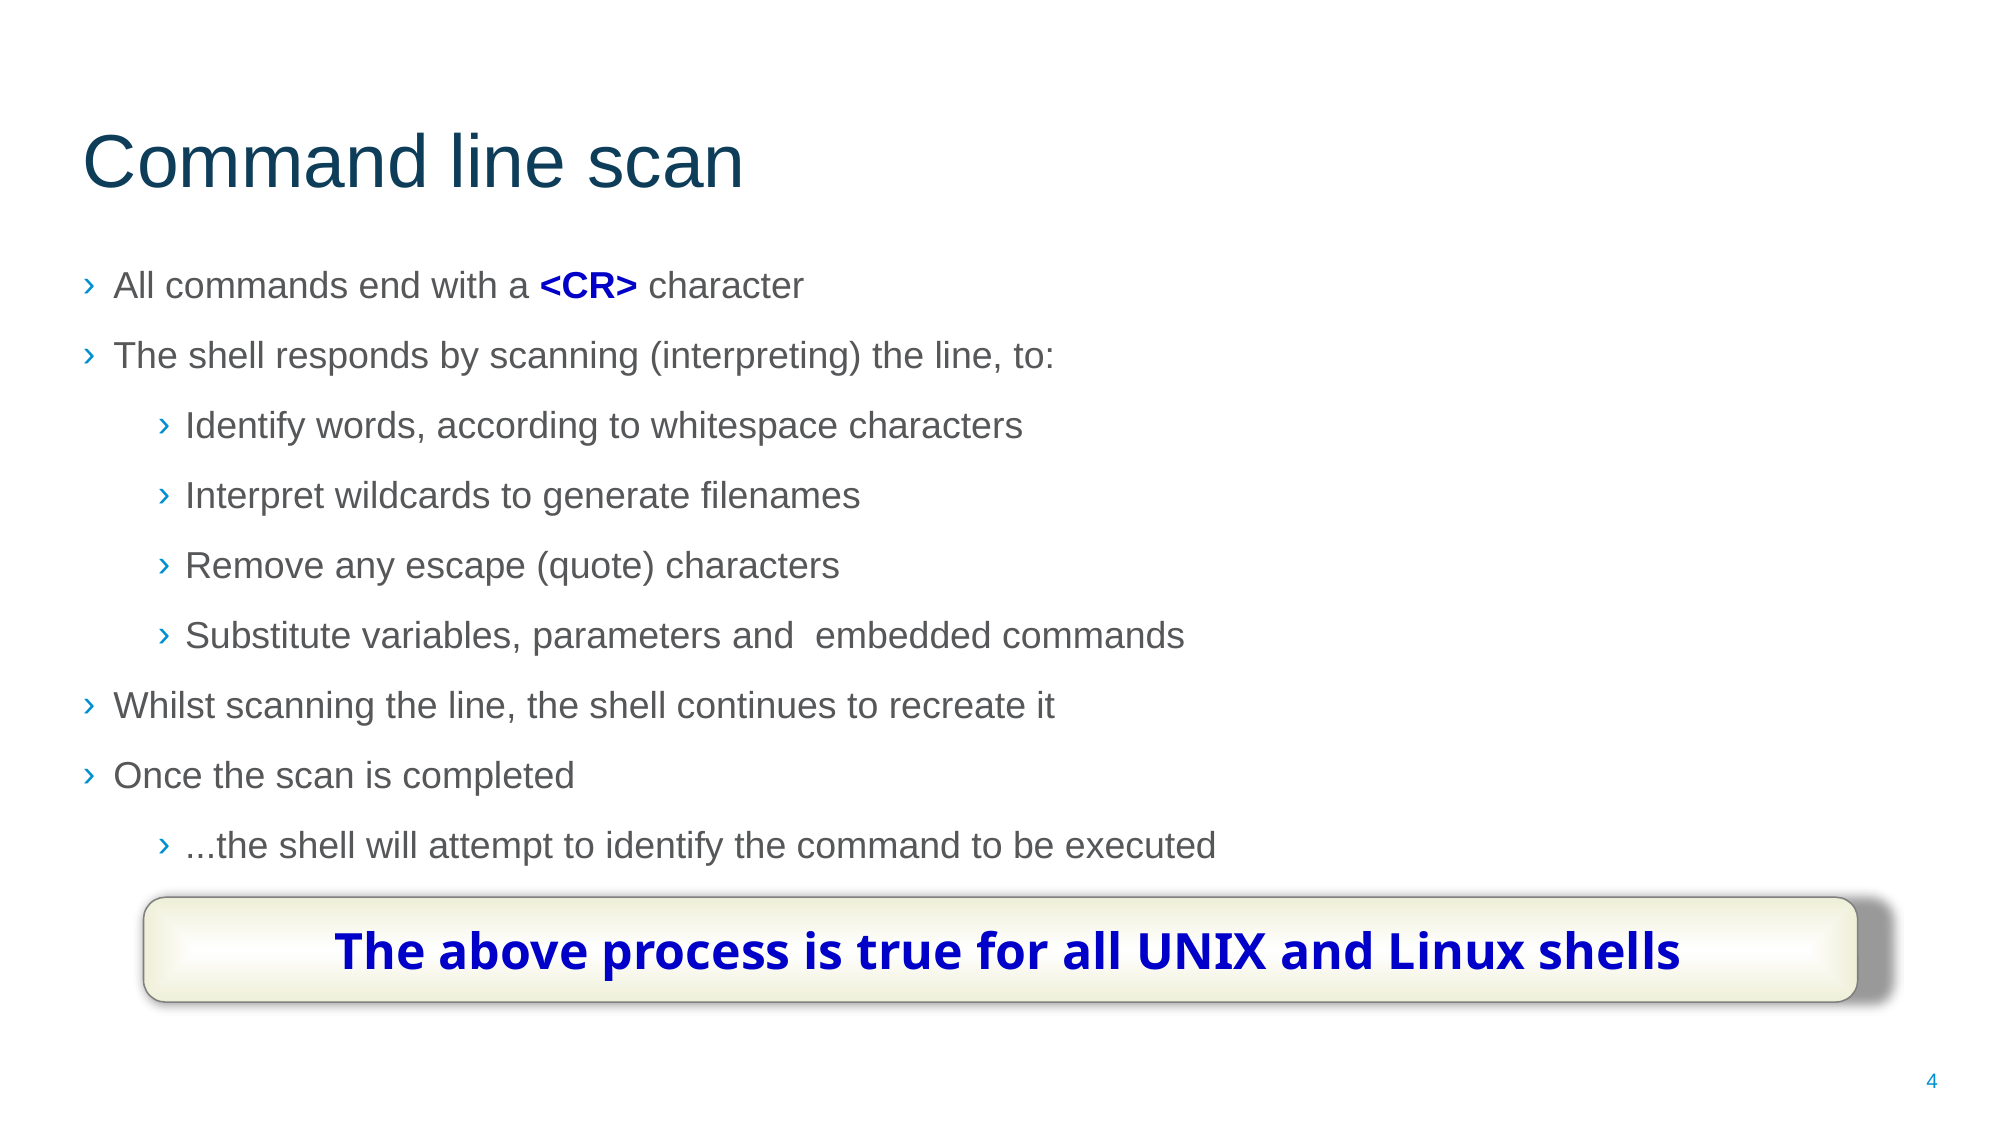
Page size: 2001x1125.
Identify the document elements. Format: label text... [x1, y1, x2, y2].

title Command line scan [67, 20, 1565, 210]
list All commands end with a <CR> character The shell responds by scanning (interpreting) the line, to: Identify words, according to whitespace characters Interpret wildcards to generate filenames Remove any escape (quote) characters Substitute variables, parameters and embedded commands Whilst scanning the line, the shell continues to recreate it Once the scan is completed ...the shell will attempt to identify the command to be executed [67, 253, 1939, 1000]
text_box The above process is true for all UNIX and Linux shells [143, 897, 1858, 1003]
